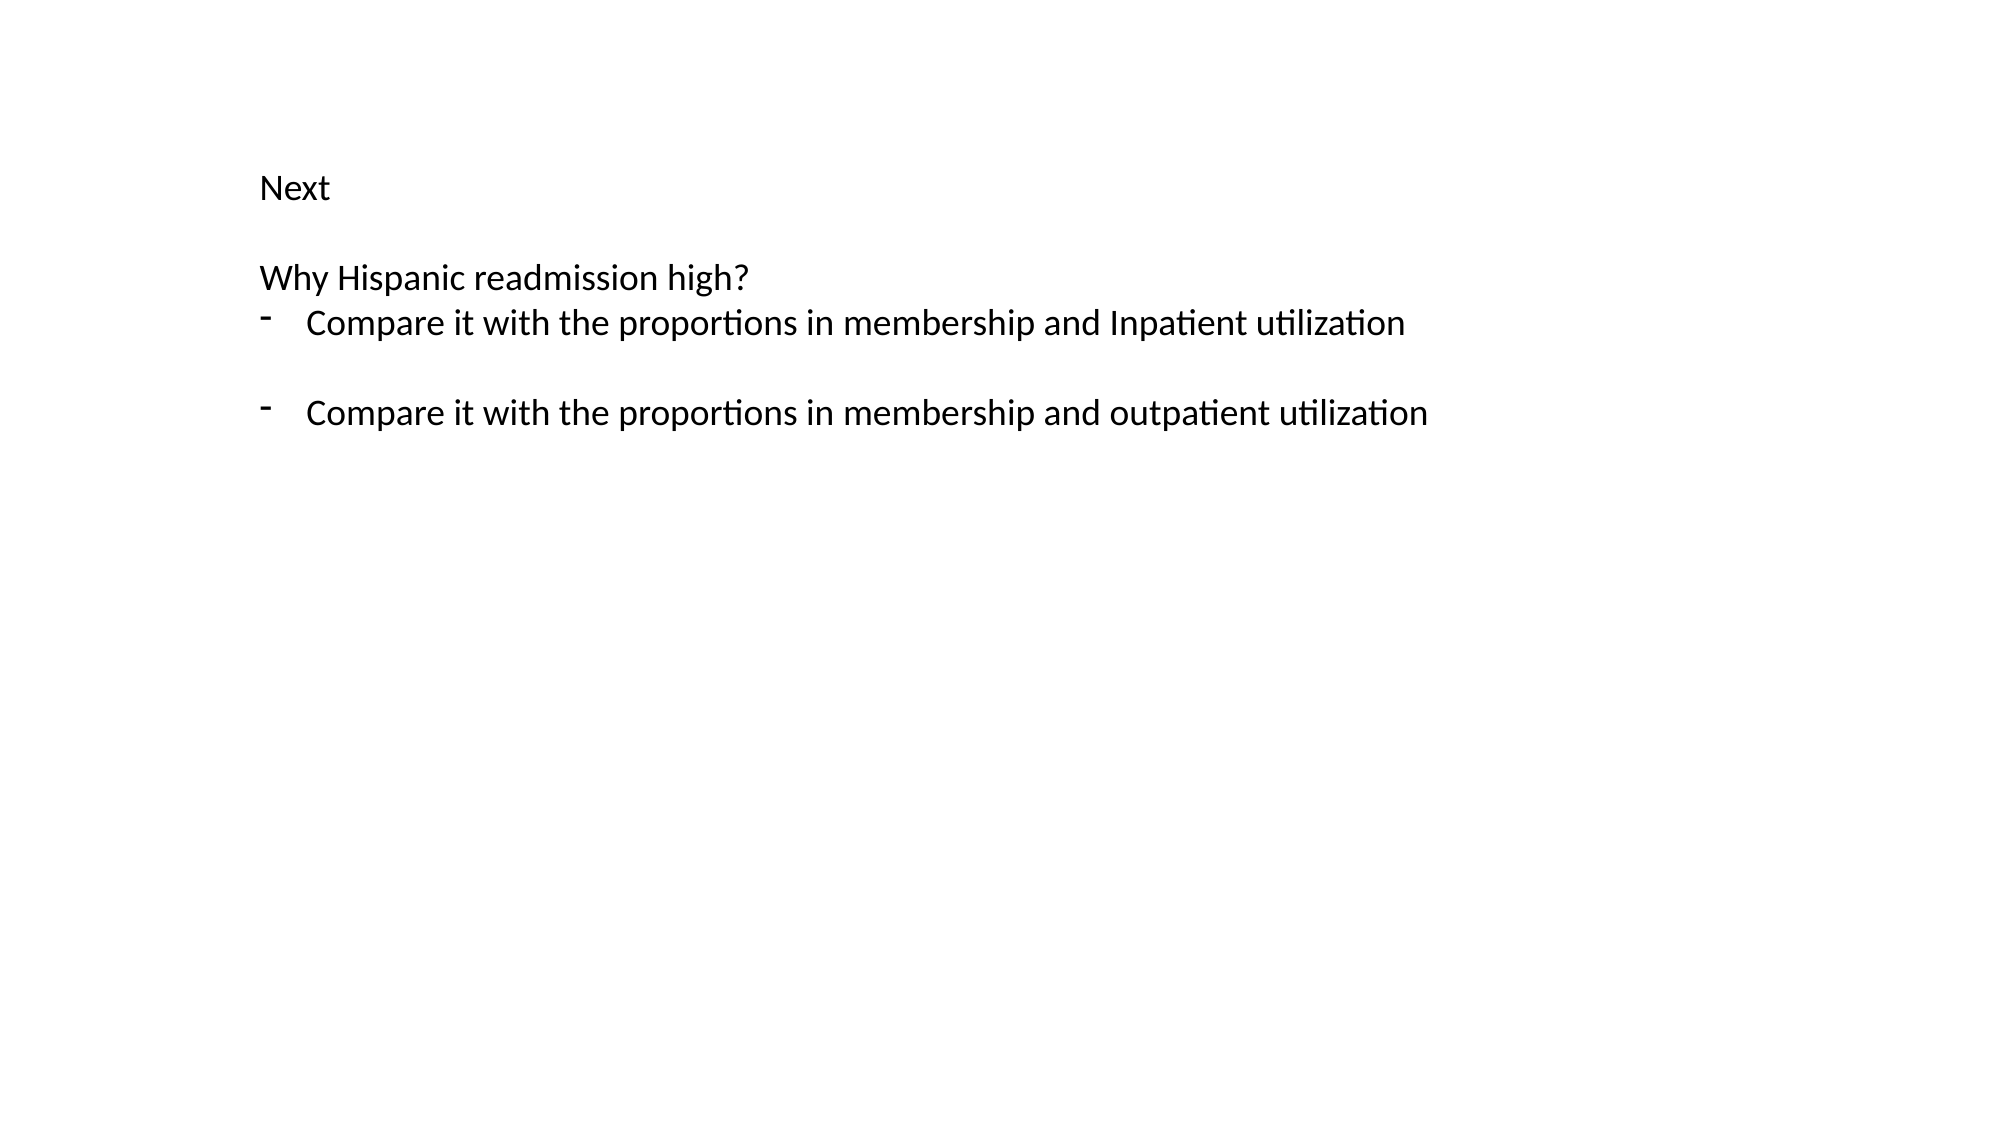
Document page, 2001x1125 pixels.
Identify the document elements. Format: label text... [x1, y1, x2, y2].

text_box Next Why Hispanic readmission high? Compare it with the proportions in membership and Inpatient utilization Compare it with the proportions in membership and outpatient utilization [244, 155, 1673, 486]
